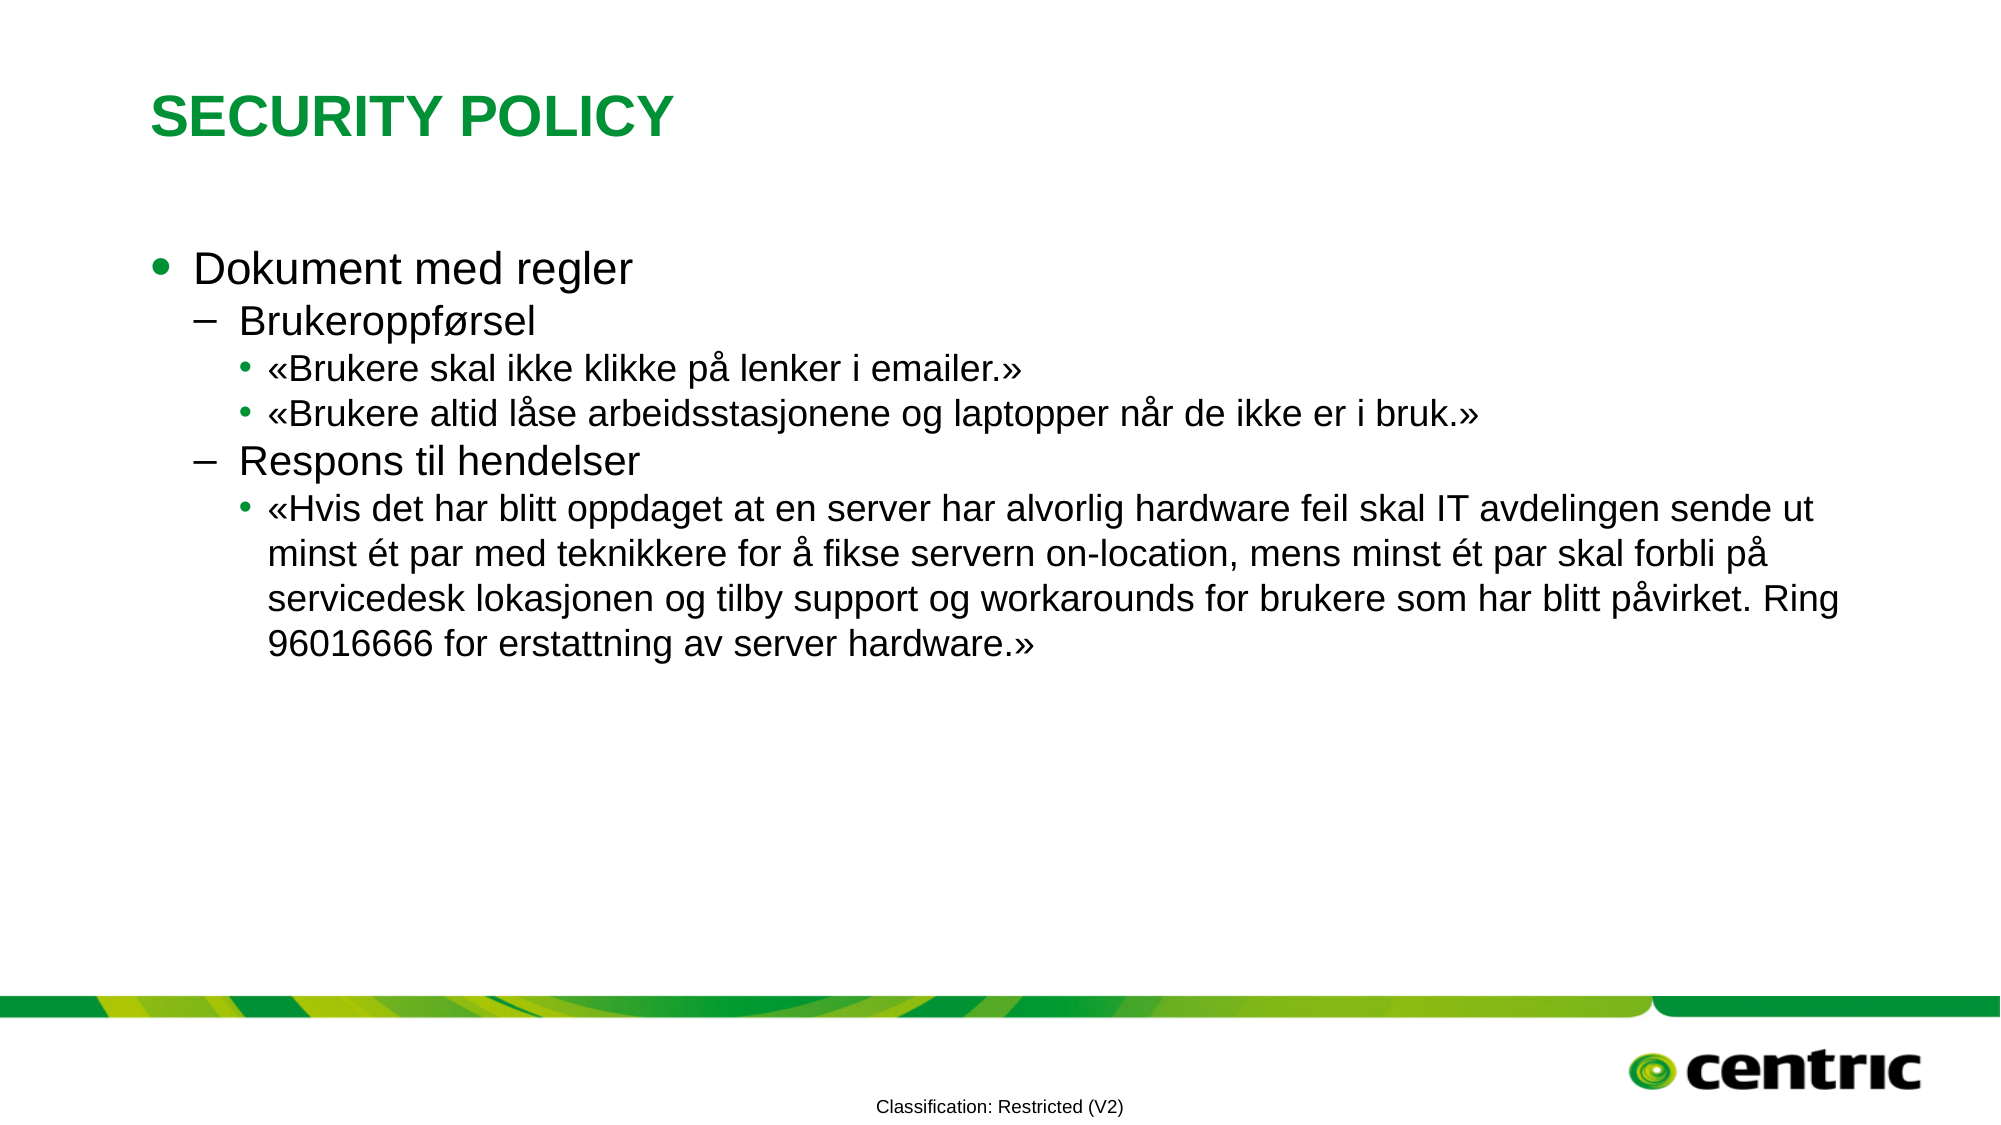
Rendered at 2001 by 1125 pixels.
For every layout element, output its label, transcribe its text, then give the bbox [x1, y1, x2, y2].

picture [0, 995, 2000, 1125]
title Security policy [135, 77, 1921, 213]
list Dokument med regler Brukeroppførsel «Brukere skal ikke klikke på lenker i emailer.» «Brukere altid låse arbeidsstasjonene og laptopper når de ikke er i bruk.» Respons til hendelser «Hvis det har blitt oppdaget at en server har alvorlig hardware feil skal IT avdelingen sende ut minst ét par med teknikkere for å fikse servern on-location, mens minst ét par skal forbli på servicedesk lokasjonen og tilby support og workarounds for brukere som har blitt påvirket. Ring 96016666 for erstattning av server hardware.» [135, 231, 1921, 975]
